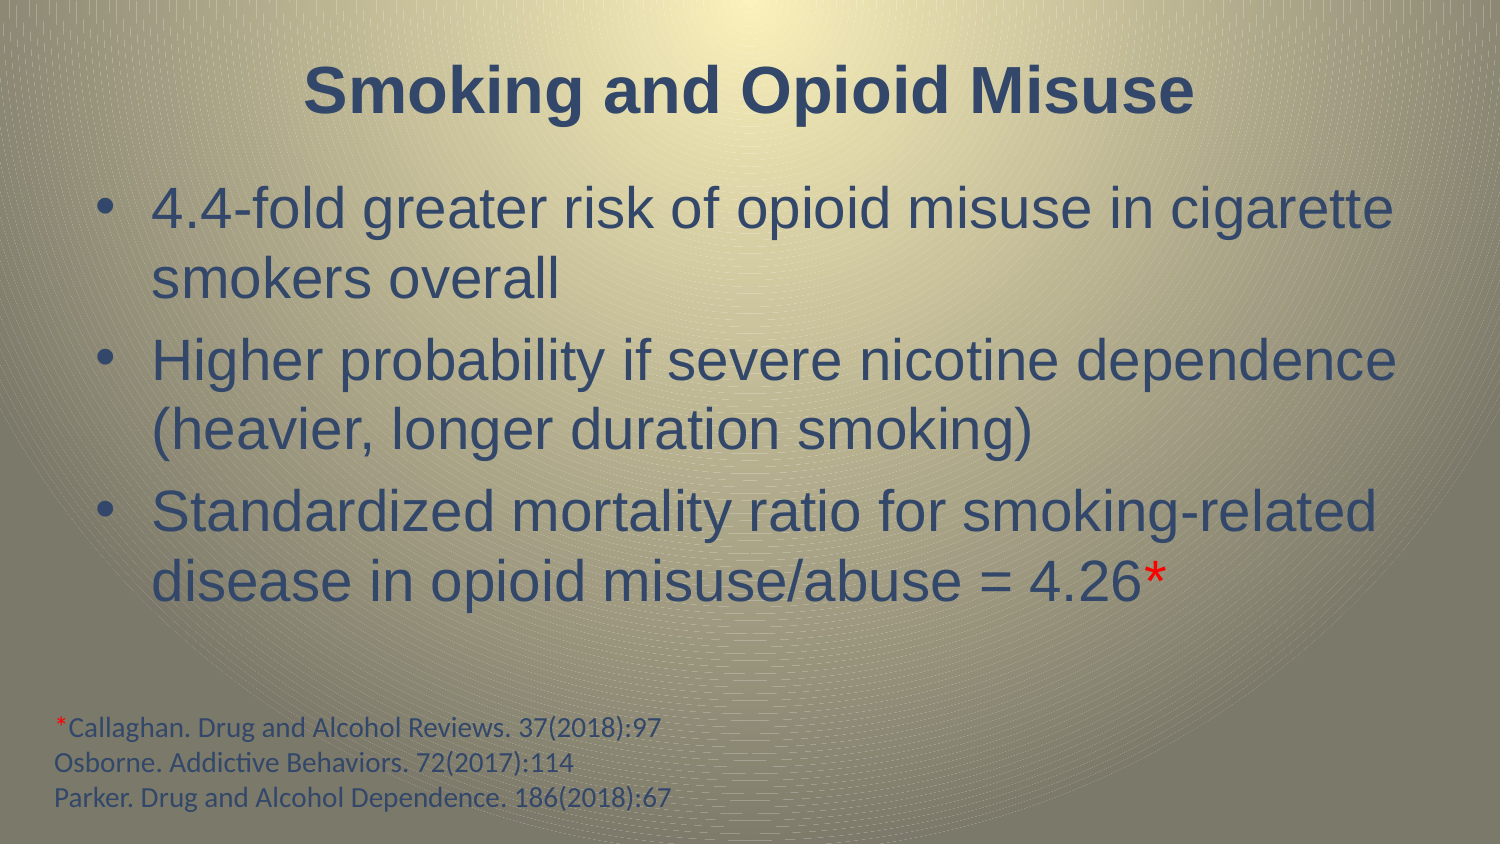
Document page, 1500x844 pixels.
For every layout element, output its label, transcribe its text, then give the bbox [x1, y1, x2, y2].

title Smoking and Opioid Misuse [75, 33, 1425, 140]
text_box *Callaghan. Drug and Alcohol Reviews. 37(2018):97 Osborne. Addictive Behaviors. 72(2017):114 Parker. Drug and Alcohol Dependence. 186(2018):67 [39, 700, 790, 821]
list 4.4-fold greater risk of opioid misuse in cigarette smokers overall Higher probability if severe nicotine dependence (heavier, longer duration smoking) Standardized mortality ratio for smoking-related disease in opioid misuse/abuse = 4.26* [80, 162, 1431, 646]
